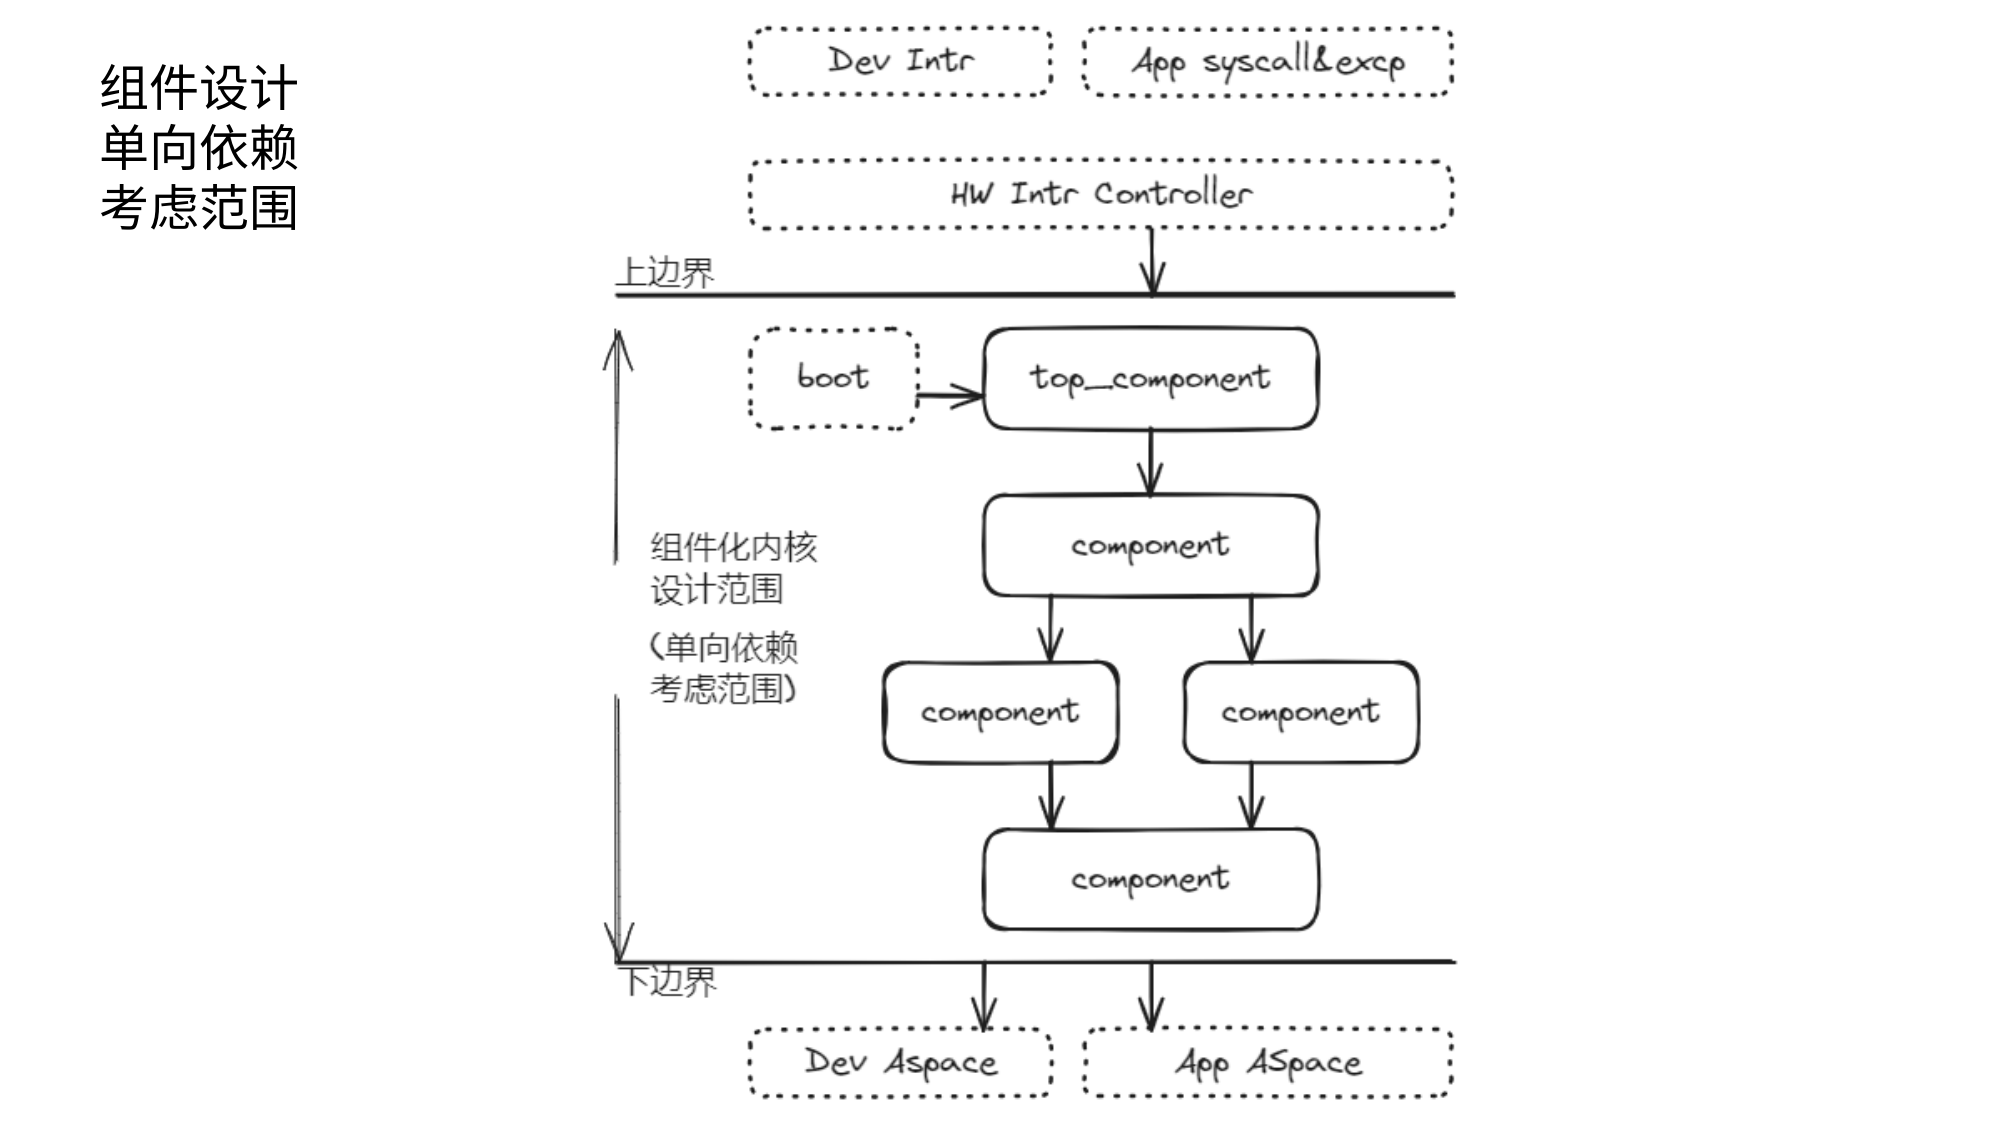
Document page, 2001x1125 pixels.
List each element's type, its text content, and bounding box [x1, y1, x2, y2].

picture [598, 12, 1471, 1113]
text_box 组件设计 单向依赖 考虑范围 [84, 48, 428, 244]
